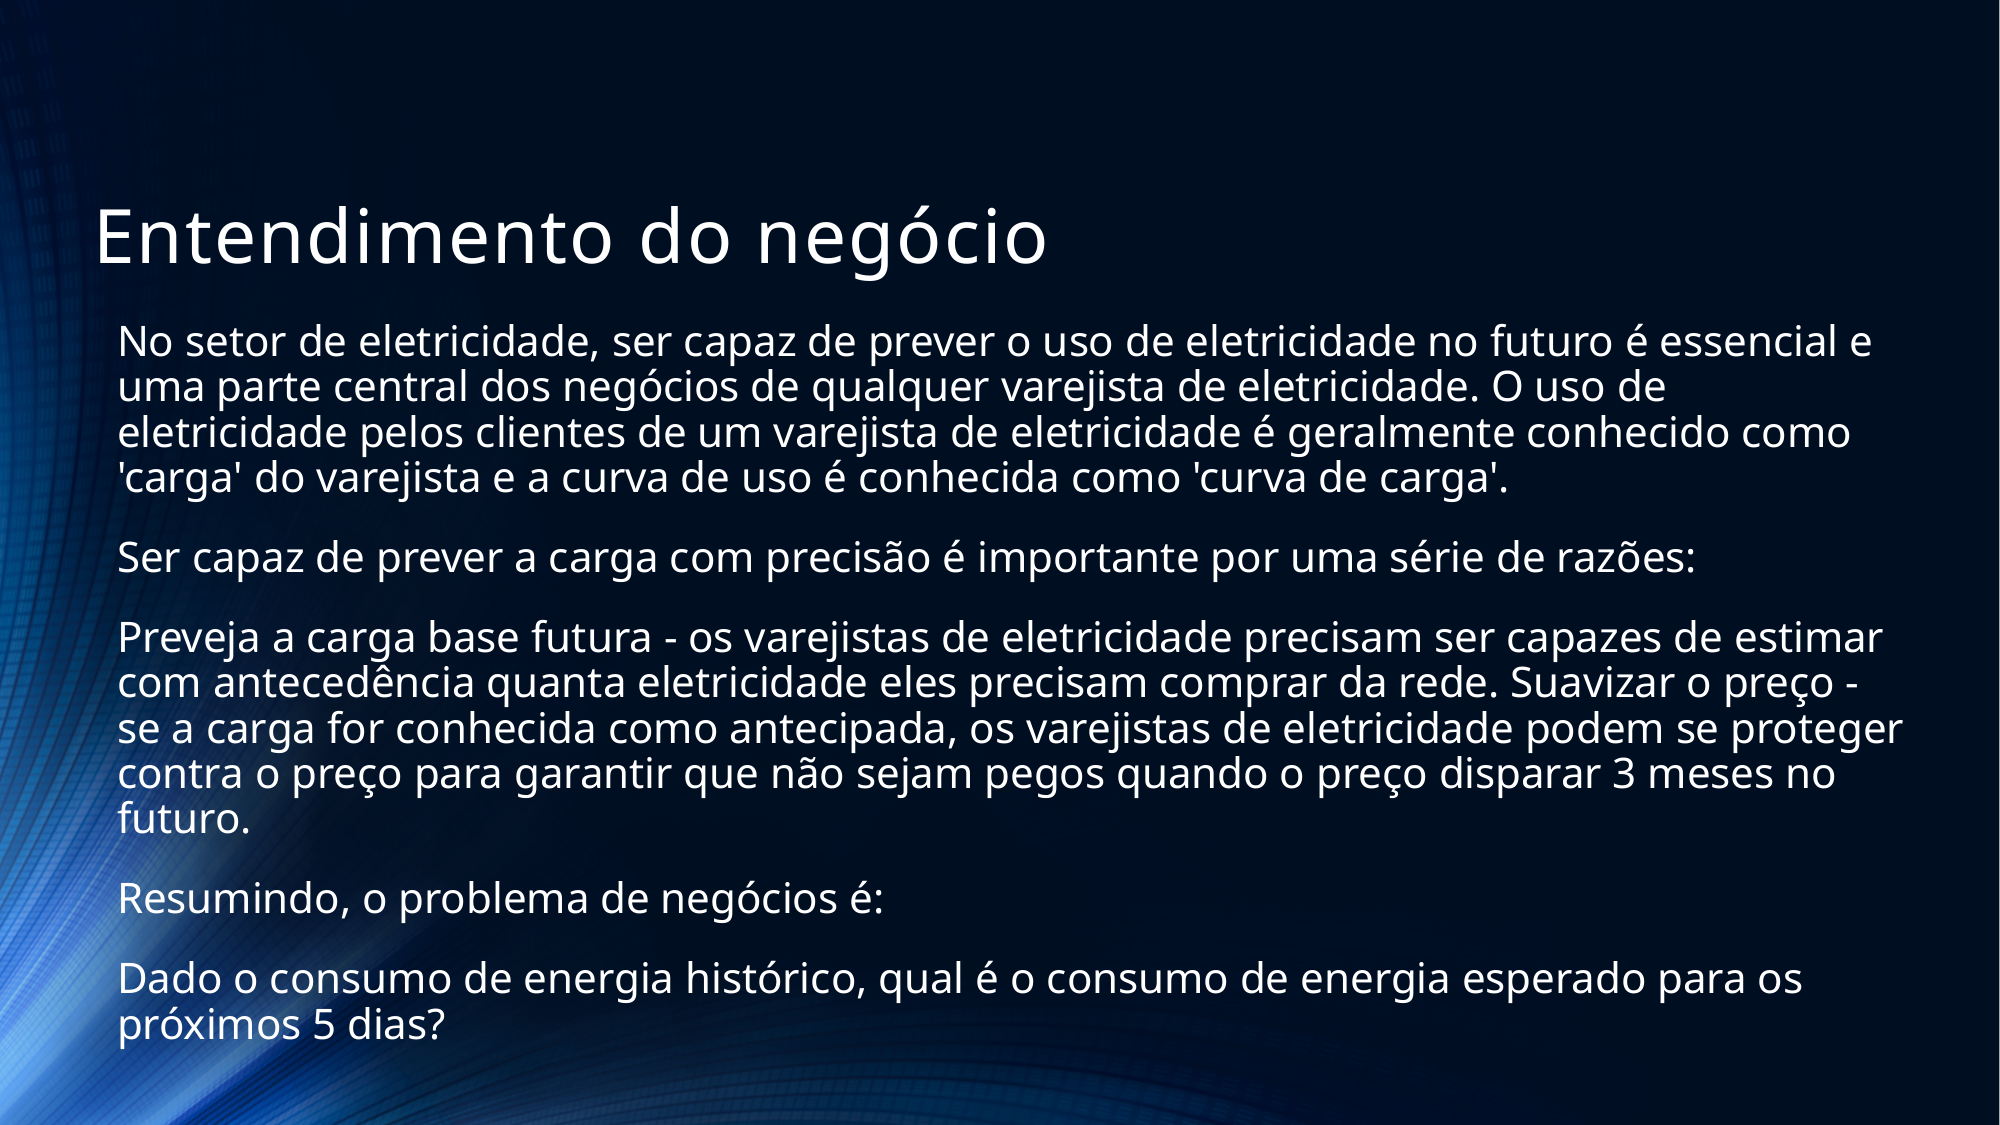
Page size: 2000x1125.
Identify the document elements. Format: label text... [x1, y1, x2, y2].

title Entendimento do negócio [78, 62, 1933, 288]
list No setor de eletricidade, ser capaz de prever o uso de eletricidade no futuro é essencial e uma parte central dos negócios de qualquer varejista de eletricidade. O uso de eletricidade pelos clientes de um varejista de eletricidade é geralmente conhecido como 'carga' do varejista e a curva de uso é conhecida como 'curva de carga'. Ser capaz de prever a carga com precisão é importante por uma série de razões: Preveja a carga base futura - os varejistas de eletricidade precisam ser capazes de estimar com antecedência quanta eletricidade eles precisam comprar da rede. Suavizar o preço - se a carga for conhecida como antecipada, os varejistas de eletricidade podem se proteger contra o preço para garantir que não sejam pegos quando o preço disparar 3 meses no futuro. Resumindo, o problema de negócios é: Dado o consumo de energia histórico, qual é o consumo de energia esperado para os próximos 5 dias? [101, 312, 1922, 1063]
picture [0, 0, 2000, 1125]
